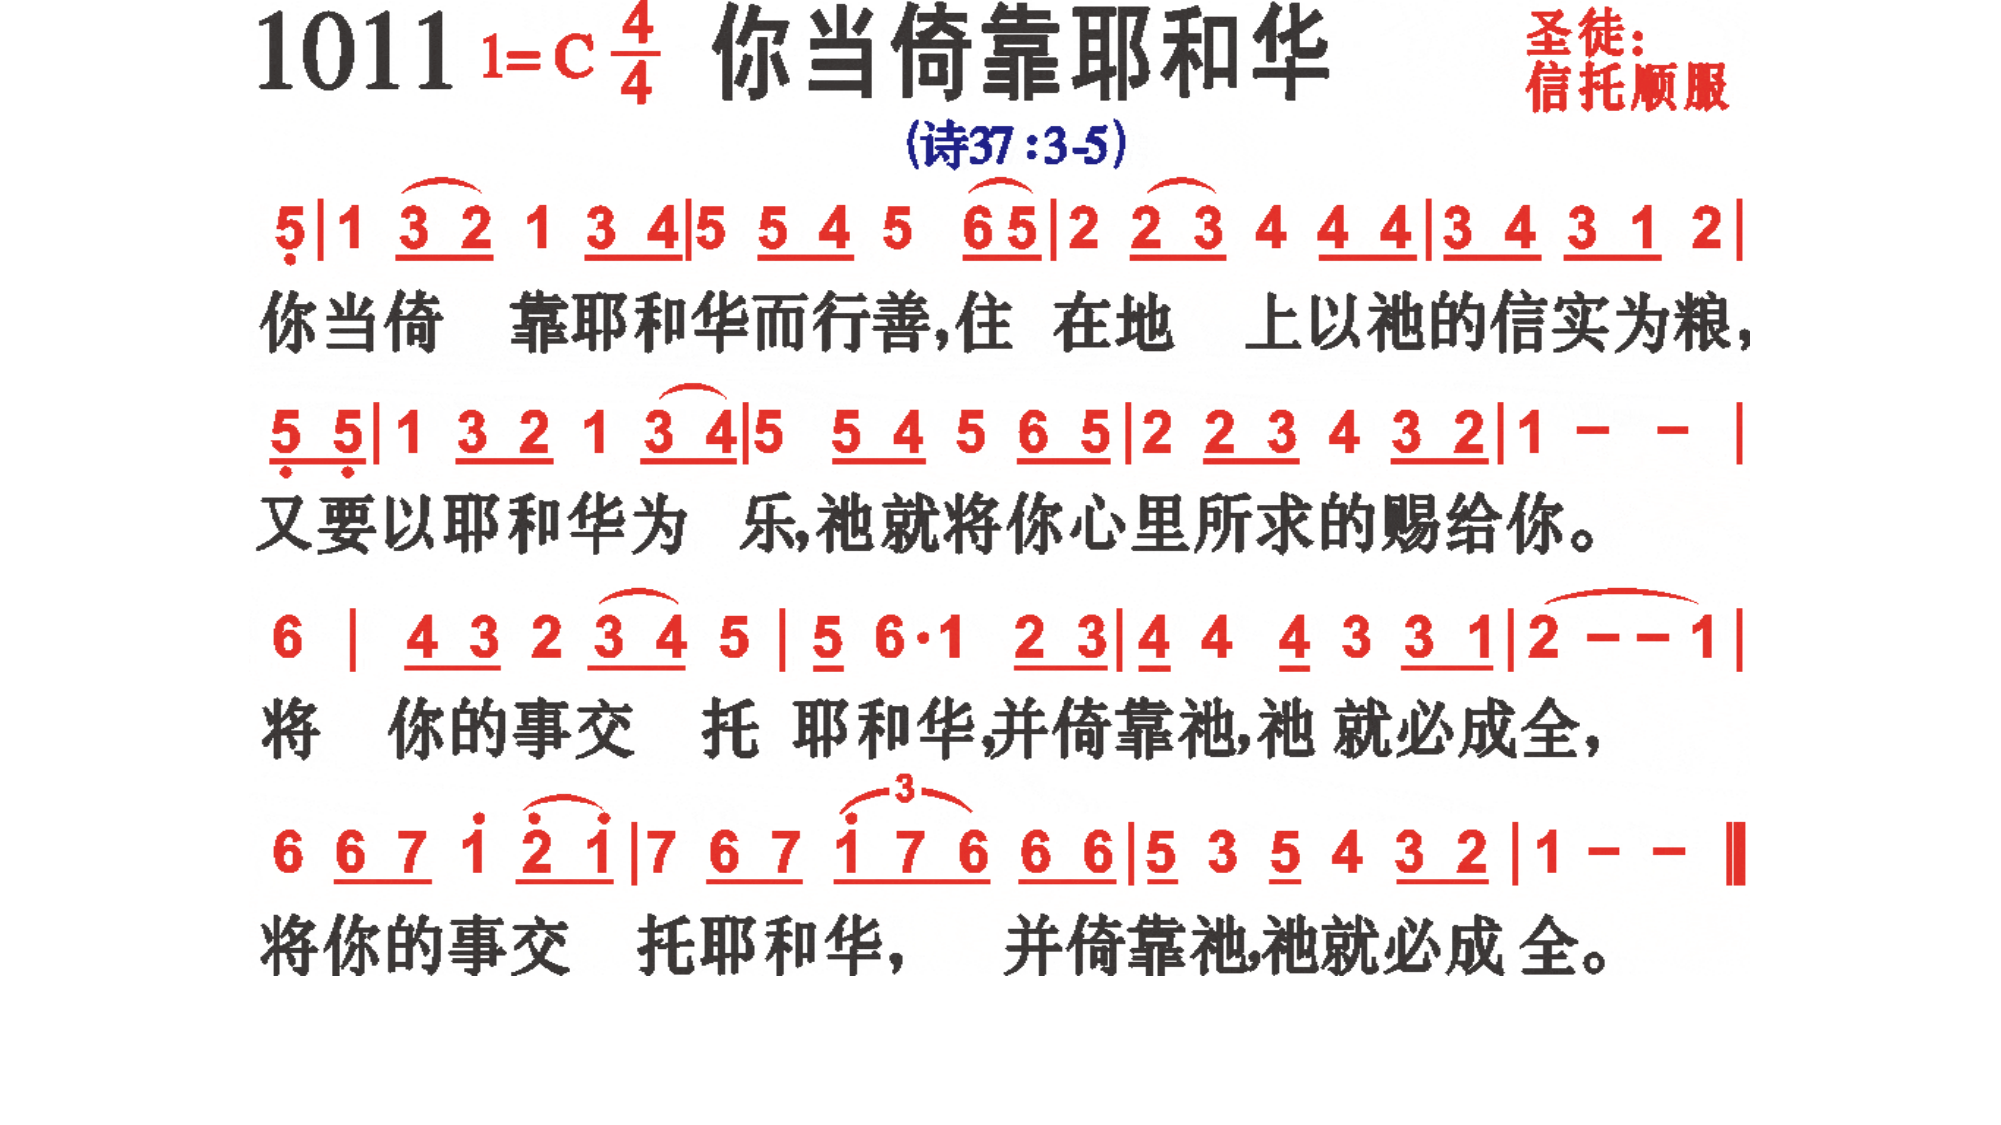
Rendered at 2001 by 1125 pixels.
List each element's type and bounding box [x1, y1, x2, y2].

picture [249, 0, 1750, 976]
